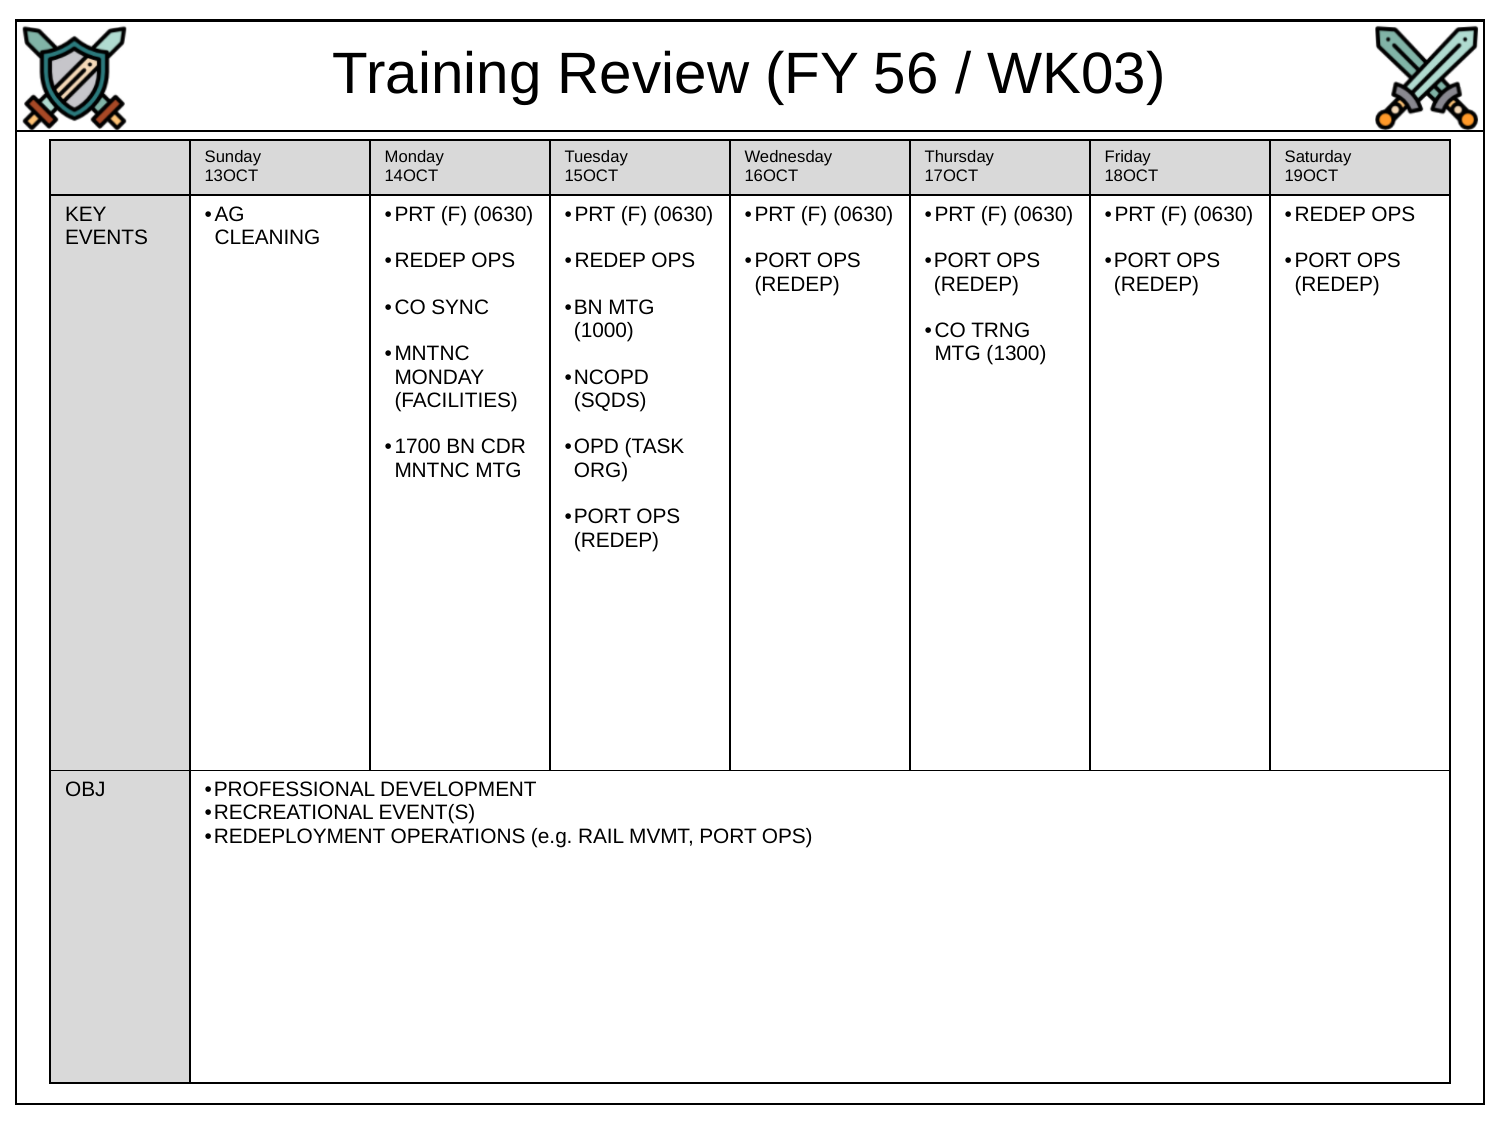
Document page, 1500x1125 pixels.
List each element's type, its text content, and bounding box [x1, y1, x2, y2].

table_cell PRT (F) (0630) PORT OPS (REDEP) CO TRNG MTG (1300) [911, 196, 1089, 770]
picture [17, 20, 132, 130]
table_header Tuesday 15OCT [551, 141, 729, 194]
table_header Thursday 17OCT [911, 141, 1089, 194]
table_header [51, 141, 189, 194]
table_header Wednesday 16OCT [731, 141, 909, 194]
text_box Training Review (FY 56 / WK03) [318, 27, 1182, 113]
table_cell PRT (F) (0630) PORT OPS (REDEP) [1091, 196, 1269, 770]
table_cell PROFESSIONAL DEVELOPMENT RECREATIONAL EVENT(S) REDEPLOYMENT OPERATIONS (e.g. RAIL MVMT, PORT OPS) [191, 771, 1449, 1082]
table_header Saturday 19OCT [1271, 141, 1449, 194]
table_cell AG CLEANING [191, 196, 369, 770]
picture [1371, 21, 1482, 130]
table_header Sunday 13OCT [191, 141, 369, 194]
table_cell PRT (F) (0630) REDEP OPS CO SYNC MNTNC MONDAY (FACILITIES) 1700 BN CDR MNTNC MTG [371, 196, 549, 770]
picture [17, 132, 132, 136]
table_header Monday 14OCT [371, 141, 549, 194]
table_header Friday 18OCT [1091, 141, 1269, 194]
table_cell REDEP OPS PORT OPS (REDEP) [1271, 196, 1449, 770]
table_cell PRT (F) (0630) REDEP OPS BN MTG (1000) NCOPD (SQDS) OPD (TASK ORG) PORT OPS (REDEP) [551, 196, 729, 770]
table_cell KEY EVENTS [51, 196, 189, 770]
picture [1371, 132, 1482, 136]
table_cell PRT (F) (0630) PORT OPS (REDEP) [731, 196, 909, 770]
table_cell OBJ [51, 771, 189, 1082]
